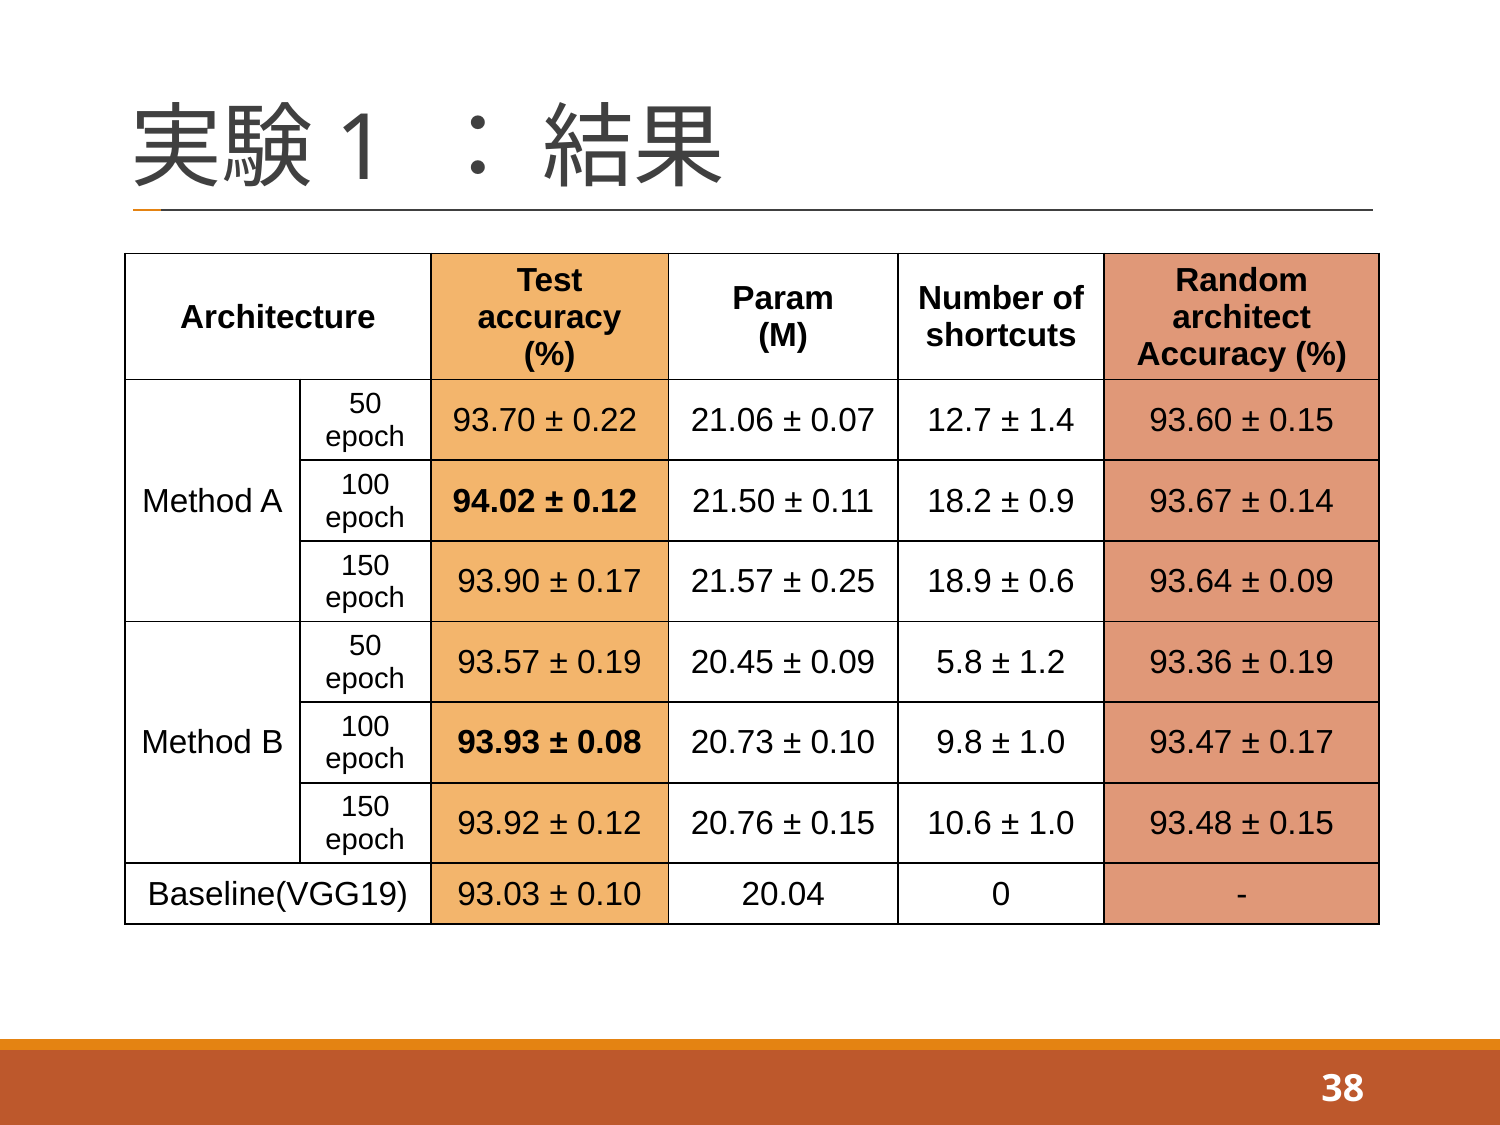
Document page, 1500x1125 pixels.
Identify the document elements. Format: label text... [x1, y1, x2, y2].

table_cell 150 epoch [301, 784, 430, 862]
table_cell 93.57 ± 0.19 [432, 622, 668, 701]
table_cell 94.02 ± 0.12 [432, 461, 668, 540]
table_cell 50 epoch [301, 380, 430, 459]
table_cell 93.60 ± 0.15 [1105, 380, 1378, 459]
table_cell 0 [899, 864, 1103, 923]
table_cell 20.45 ± 0.09 [669, 622, 897, 701]
table_cell 10.6 ± 1.0 [899, 784, 1103, 862]
slide_number 38 [1218, 1059, 1380, 1120]
table_cell 93.92 ± 0.12 [432, 784, 668, 862]
table_cell 100 epoch [301, 703, 430, 782]
table_cell 150 epoch [301, 542, 430, 621]
table_cell - [1105, 864, 1378, 923]
title 実験1 ： 結果 [115, 37, 1373, 207]
table_header Param (M) [669, 254, 897, 379]
table_cell 93.93 ± 0.08 [432, 703, 668, 782]
table_cell Method A [126, 380, 299, 621]
table_cell 20.73 ± 0.10 [669, 703, 897, 782]
table_cell Baseline(VGG19) [126, 864, 430, 923]
table_header Random architect Accuracy (%) [1105, 254, 1378, 379]
table_cell 20.04 [669, 864, 897, 923]
table_cell 20.76 ± 0.15 [669, 784, 897, 862]
table_cell 18.2 ± 0.9 [899, 461, 1103, 540]
table_cell 93.47 ± 0.17 [1105, 703, 1378, 782]
table_cell 50 epoch [301, 622, 430, 701]
table_cell 93.48 ± 0.15 [1105, 784, 1378, 862]
table_cell Method B [126, 622, 299, 862]
table_header Number of shortcuts [899, 254, 1103, 379]
table_cell 5.8 ± 1.2 [899, 622, 1103, 701]
table_cell 9.8 ± 1.0 [899, 703, 1103, 782]
table_cell 93.64 ± 0.09 [1105, 542, 1378, 621]
table_cell 100 epoch [301, 461, 430, 540]
table_header Test accuracy (%) [432, 254, 668, 379]
table_cell 21.57 ± 0.25 [669, 542, 897, 621]
table_cell 12.7 ± 1.4 [899, 380, 1103, 459]
table_cell 93.03 ± 0.10 [432, 864, 668, 923]
table_cell 93.36 ± 0.19 [1105, 622, 1378, 701]
table_header Architecture [126, 254, 430, 379]
table_cell 21.50 ± 0.11 [669, 461, 897, 540]
table_cell 21.06 ± 0.07 [669, 380, 897, 459]
table_cell 93.70 ± 0.22 [432, 380, 668, 459]
table_cell 18.9 ± 0.6 [899, 542, 1103, 621]
table_cell 93.90 ± 0.17 [432, 542, 668, 621]
table_cell 93.67 ± 0.14 [1105, 461, 1378, 540]
